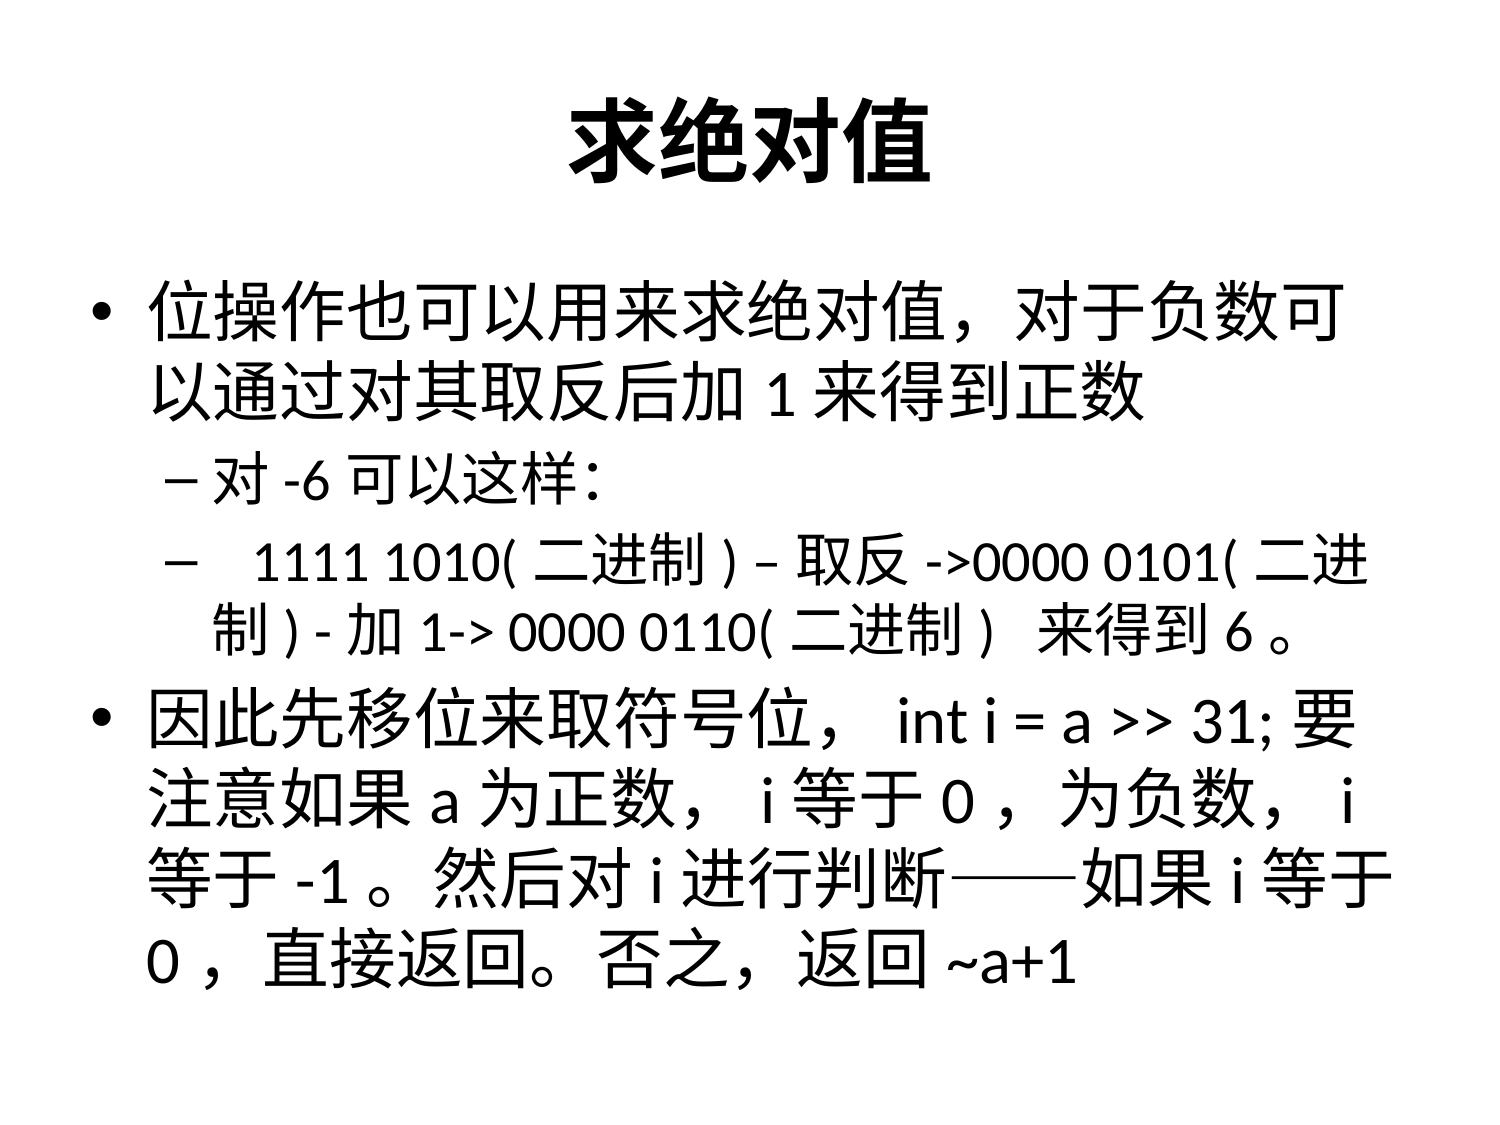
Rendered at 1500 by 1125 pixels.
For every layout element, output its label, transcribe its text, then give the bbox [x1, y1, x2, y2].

list 位操作也可以用来求绝对值，对于负数可以通过对其取反后加1来得到正数 对-6可以这样： 1111 1010(二进制) –取反->0000 0101(二进制) -加1-> 0000 0110(二进制) 来得到6。 因此先移位来取符号位，int i = a >> 31;要注意如果a为正数，i等于0，为负数，i等于-1。然后对i进行判断——如果i等于0，直接返回。否之，返回~a+1 [75, 262, 1425, 1005]
title 求绝对值 [75, 45, 1425, 233]
